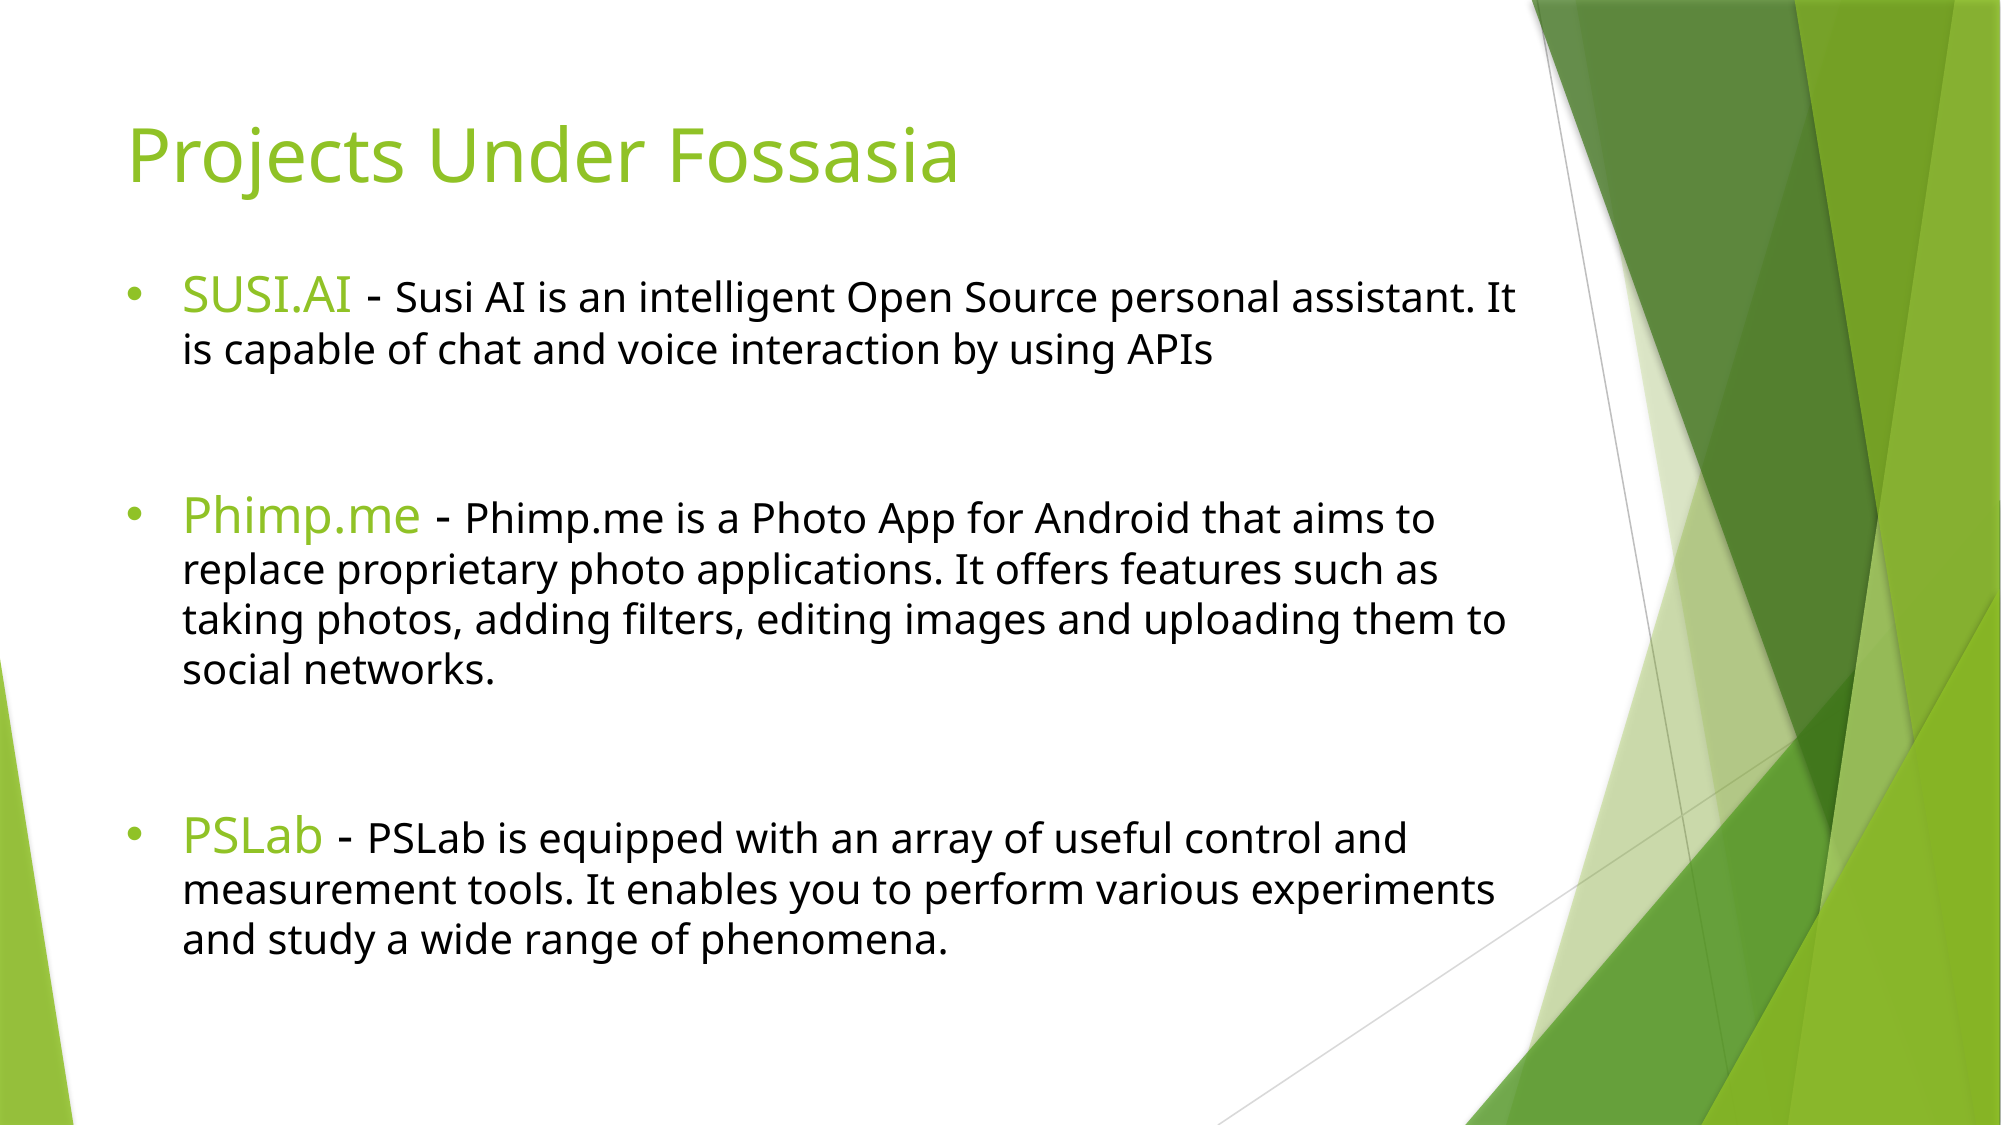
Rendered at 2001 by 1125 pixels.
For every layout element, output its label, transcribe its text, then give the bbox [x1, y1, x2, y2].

title Projects Under Fossasia [111, 99, 1522, 214]
text_box SUSI.AI - Susi AI is an intelligent Open Source personal assistant. It is capable of chat and voice interaction by using APIs Phimp.me - Phimp.me is a Photo App for Android that aims to replace proprietary photo applications. It offers features such as taking photos, adding filters, editing images and uploading them to social networks. PSLab - PSLab is equipped with an array of useful control and measurement tools. It enables you to perform various experiments and study a wide range of phenomena. [111, 255, 1571, 971]
